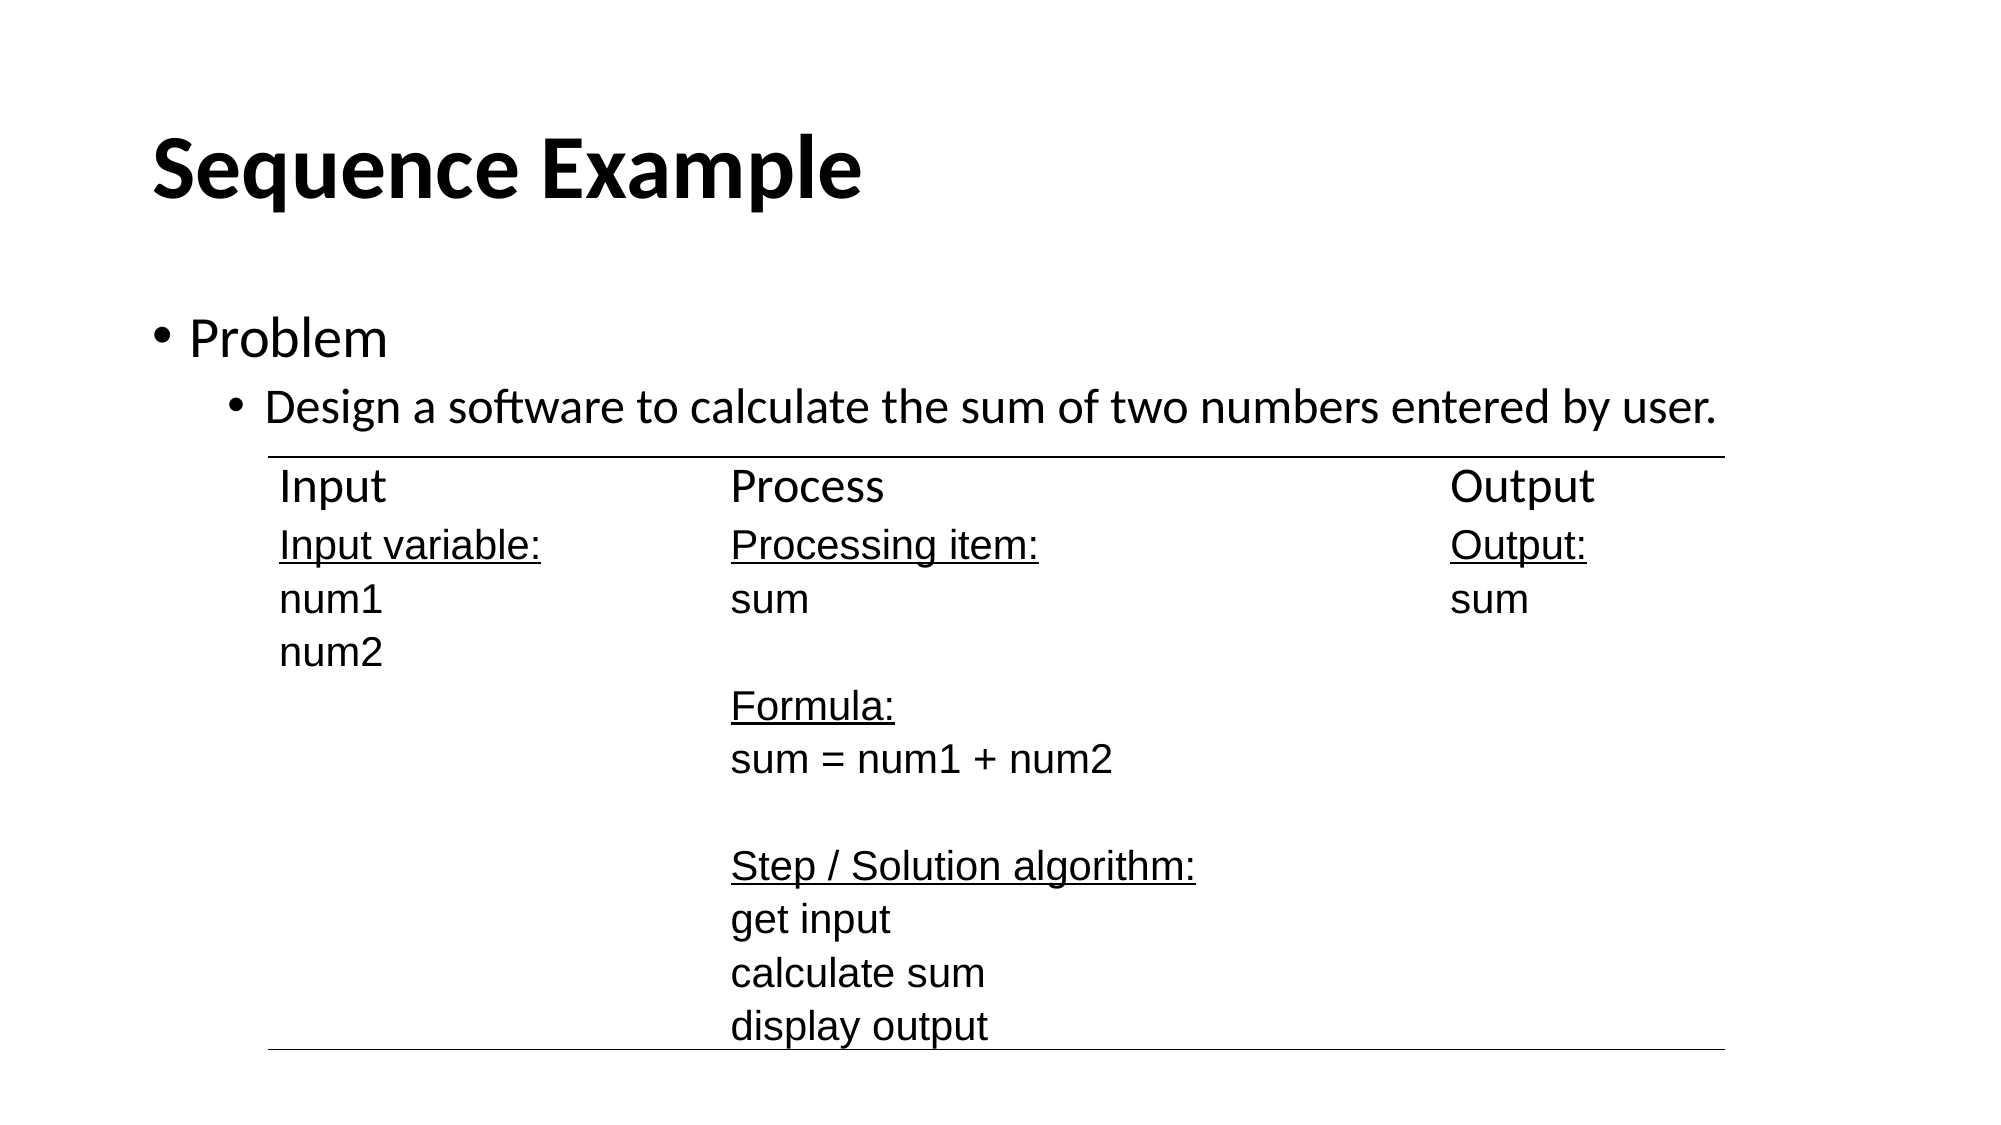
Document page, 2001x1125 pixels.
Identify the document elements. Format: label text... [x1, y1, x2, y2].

list Problem Design a software to calculate the sum of two numbers entered by user. [137, 299, 1863, 1014]
table_cell Processing item: sum Formula: sum = num1 + num2 Step / Solution algorithm: get input calculate sum display output [719, 515, 1439, 1049]
table_header Process [719, 458, 1439, 515]
table_cell Input variable: num1 num2 [268, 515, 719, 1049]
title Sequence Example [137, 59, 1863, 278]
table_header Input [268, 458, 719, 515]
table_header Output [1439, 458, 1725, 515]
table_cell Output: sum [1439, 515, 1725, 1049]
